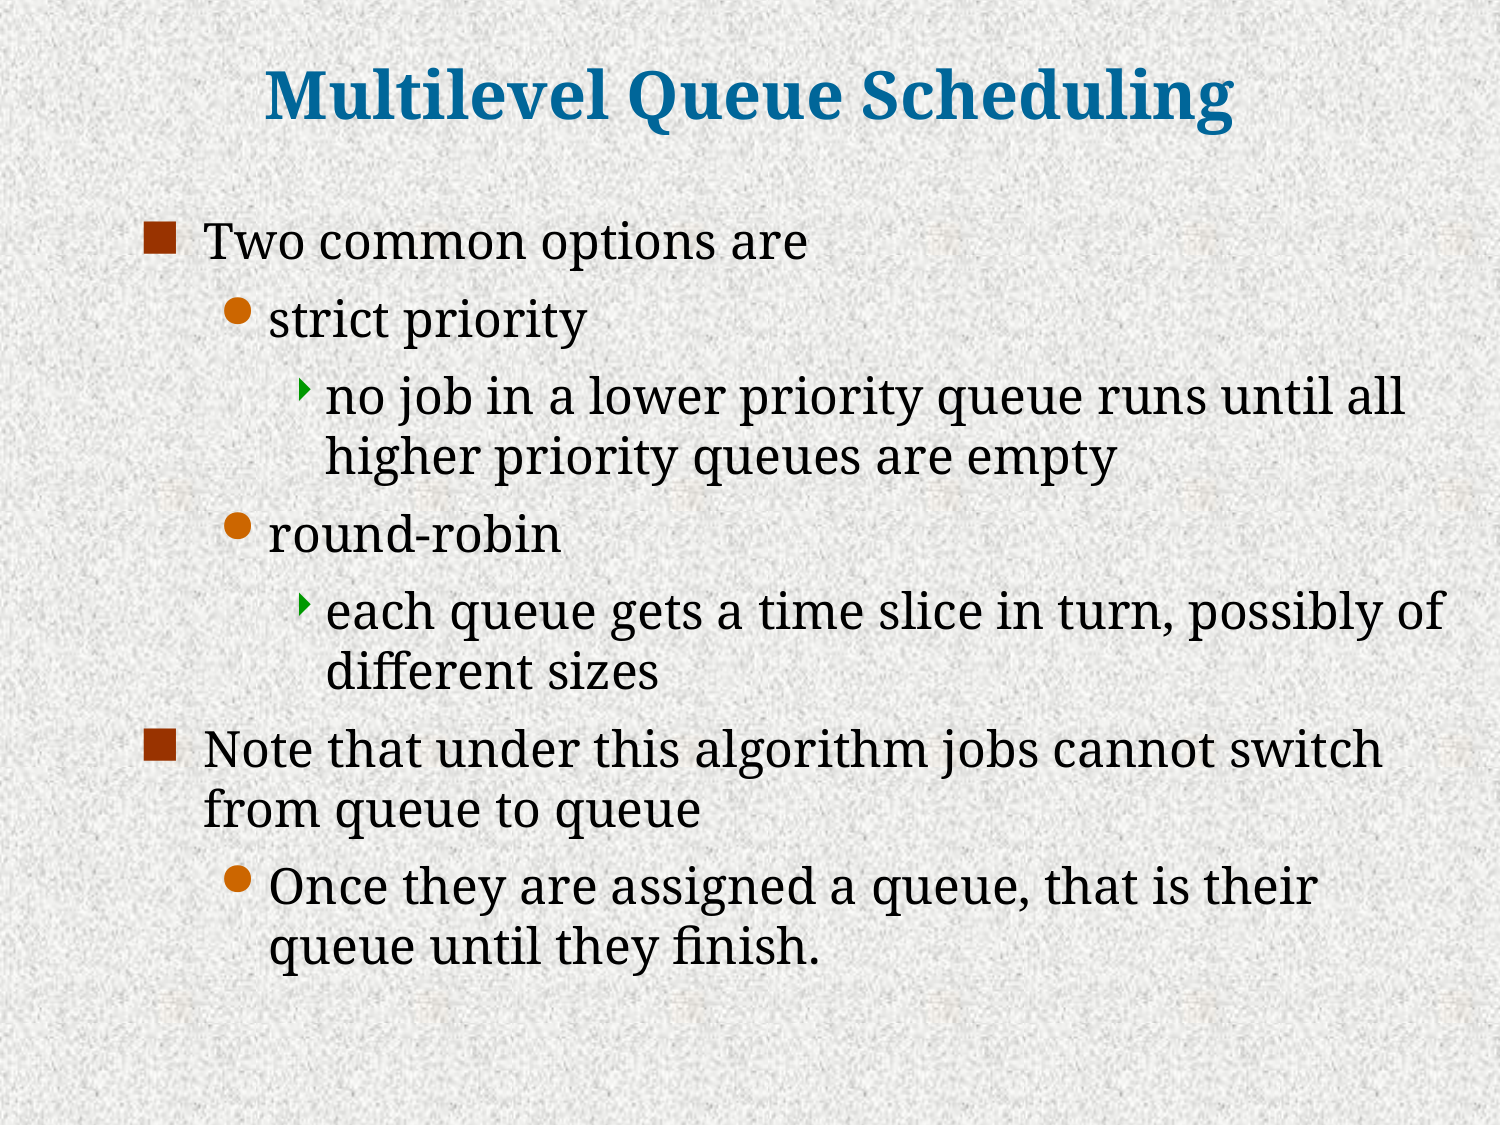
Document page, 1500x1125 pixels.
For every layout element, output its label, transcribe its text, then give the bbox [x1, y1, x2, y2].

picture [0, 0, 1500, 1125]
list Two common options are strict priority no job in a lower priority queue runs until all higher priority queues are empty round-robin each queue gets a time slice in turn, possibly of different sizes Note that under this algorithm jobs cannot switch from queue to queue Once they are assigned a queue, that is their queue until they finish. [132, 202, 1483, 946]
title Multilevel Queue Scheduling [75, 45, 1425, 141]
